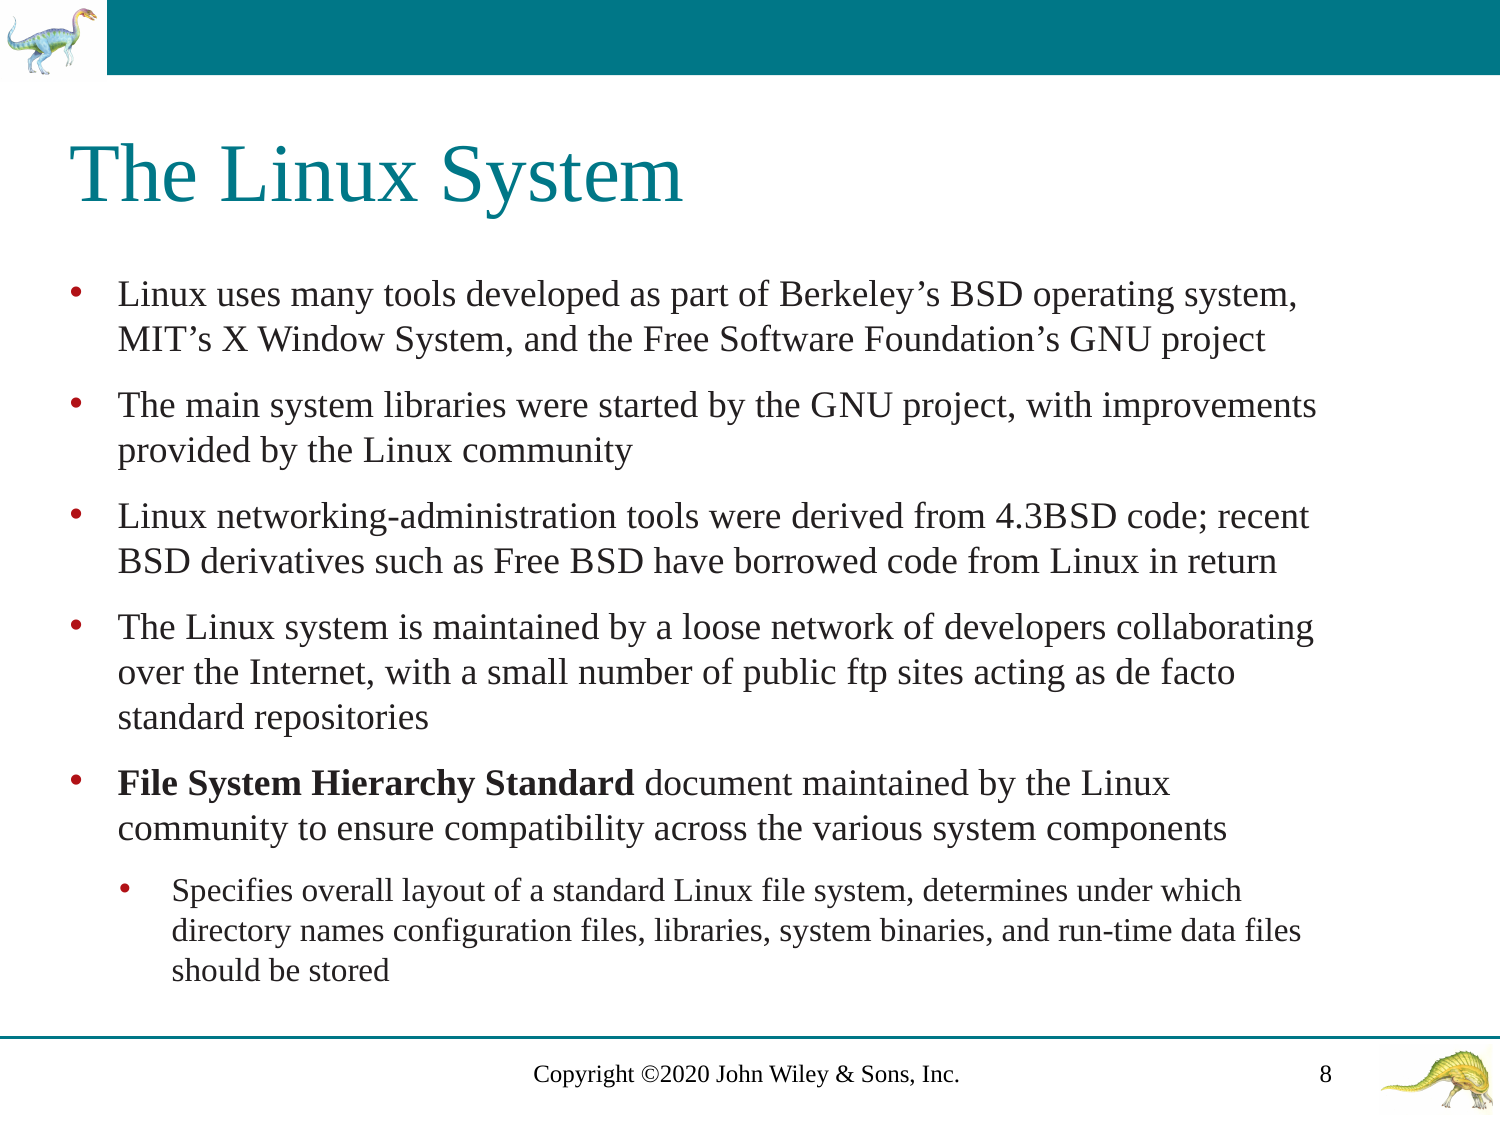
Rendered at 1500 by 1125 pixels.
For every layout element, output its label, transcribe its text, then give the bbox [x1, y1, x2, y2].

list Linux uses many tools developed as part of Berkeley’s B S D operating system, M I T’s X Window System, and the Free Software Foundation’s G N U project The main system libraries were started by the G N U project, with improvements provided by the Linux community Linux networking-administration tools were derived from 4.3B S D code; recent B S D derivatives such as Free B S D have borrowed code from Linux in return The Linux system is maintained by a loose network of developers collaborating over the Internet, with a small number of public ftp sites acting as de facto standard repositories File System Hierarchy Standard document maintained by the Linux community to ensure compatibility across the various system components Specifies overall layout of a standard Linux file system, determines under which directory names configuration files, libraries, system binaries, and run-time data files should be stored [54, 261, 1348, 1018]
picture [0, 0, 107, 82]
picture [1379, 1044, 1493, 1115]
slide_number 8 [1083, 1042, 1348, 1103]
footer Copyright ©2020 John Wiley & Sons, Inc. [496, 1042, 1004, 1103]
title The Linux System [54, 122, 1445, 227]
